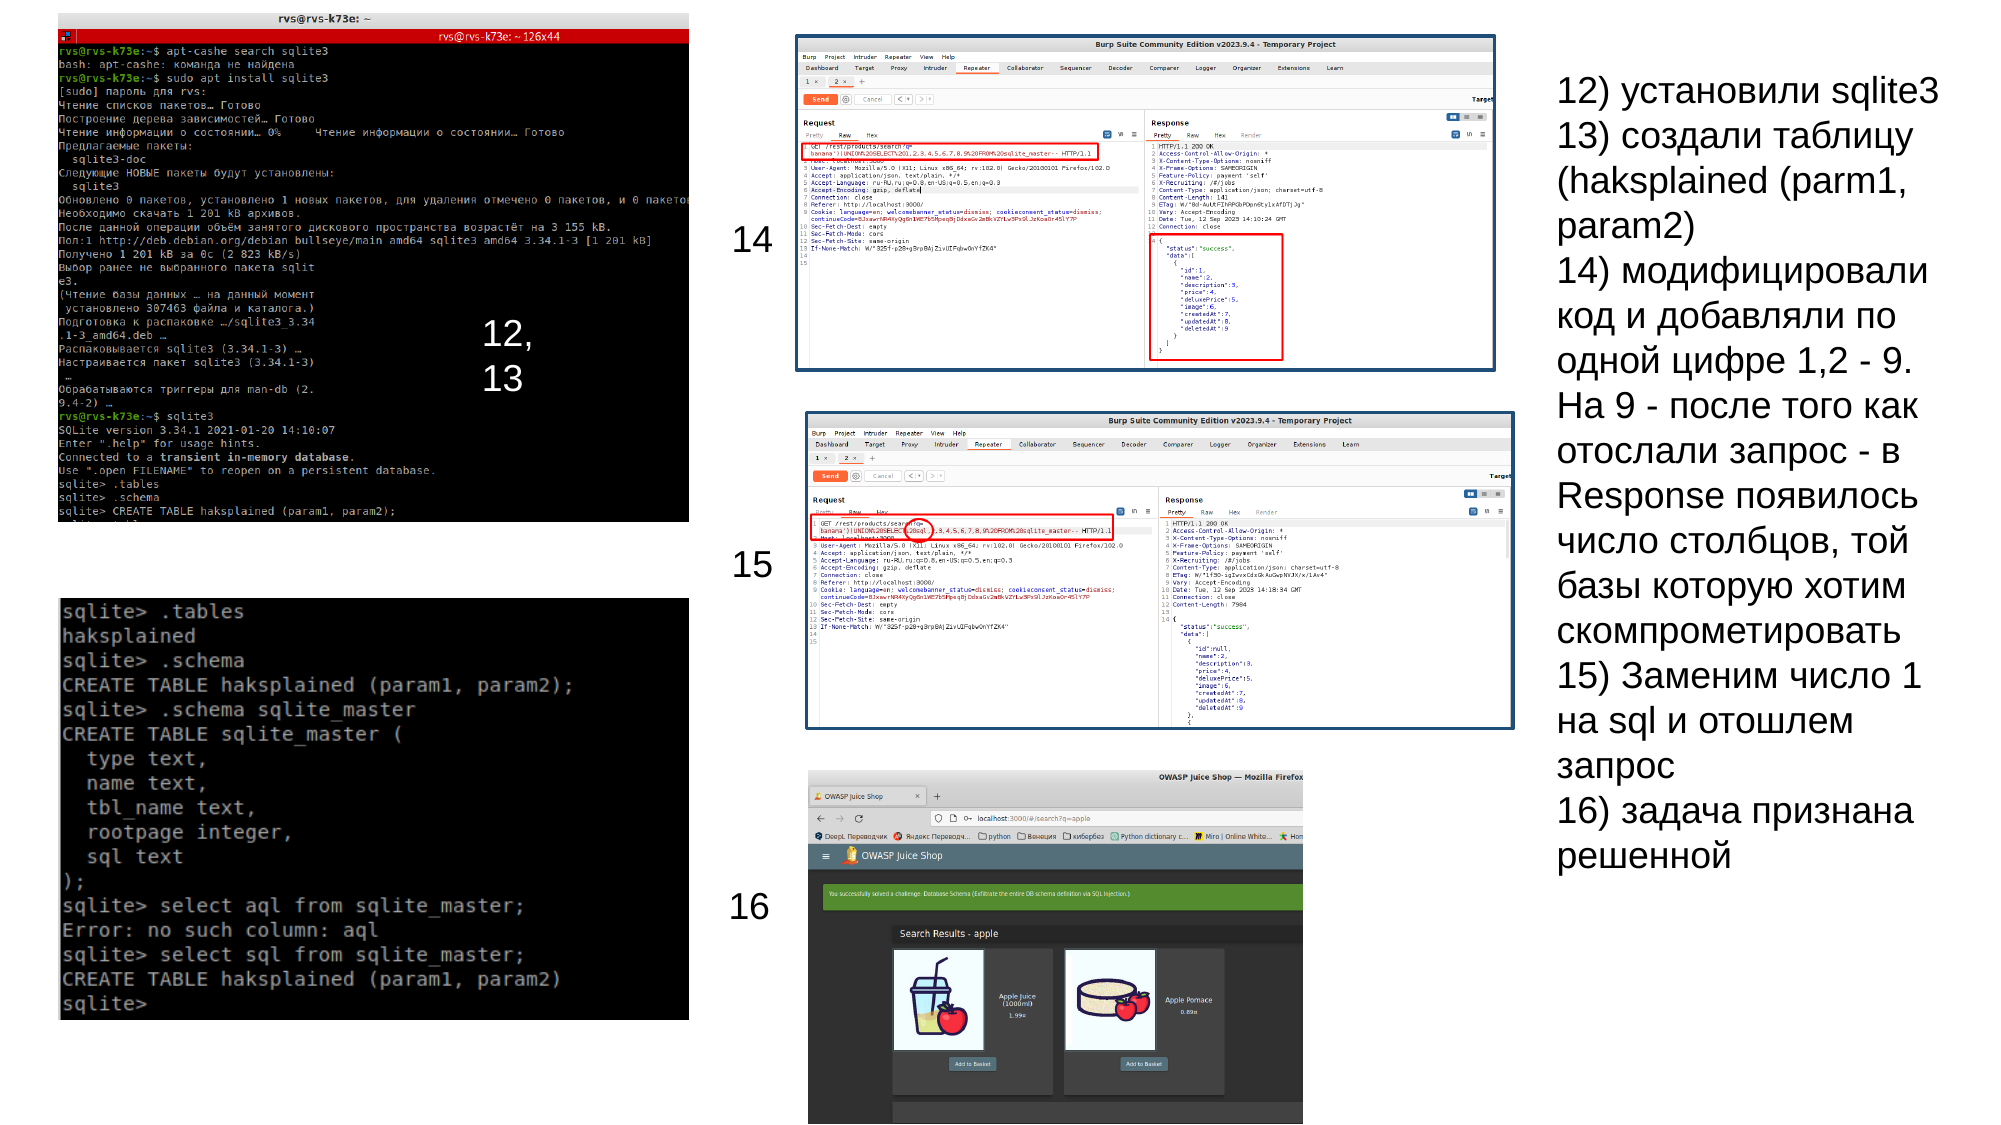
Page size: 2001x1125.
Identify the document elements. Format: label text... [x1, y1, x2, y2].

text_box 14 [716, 207, 792, 268]
text_box 16 [713, 874, 787, 935]
picture [797, 37, 1494, 369]
text_box 15 [716, 532, 803, 593]
picture [808, 770, 1304, 1124]
picture [57, 598, 690, 1020]
picture [57, 13, 690, 523]
picture [808, 413, 1512, 728]
text_box 12) установили sqlite3 13) создали таблицу (haksplained (parm1, param2) 14) модифицировали код и добавляли по одной цифре 1,2 - 9. На 9 - после того как отослали запрос - в Response появилось число столбцов, той базы которую хотим скомпрометировать 15) Заменим число 1 на sql и отошлем запрос 16) задача признана решенной [1541, 58, 1963, 884]
